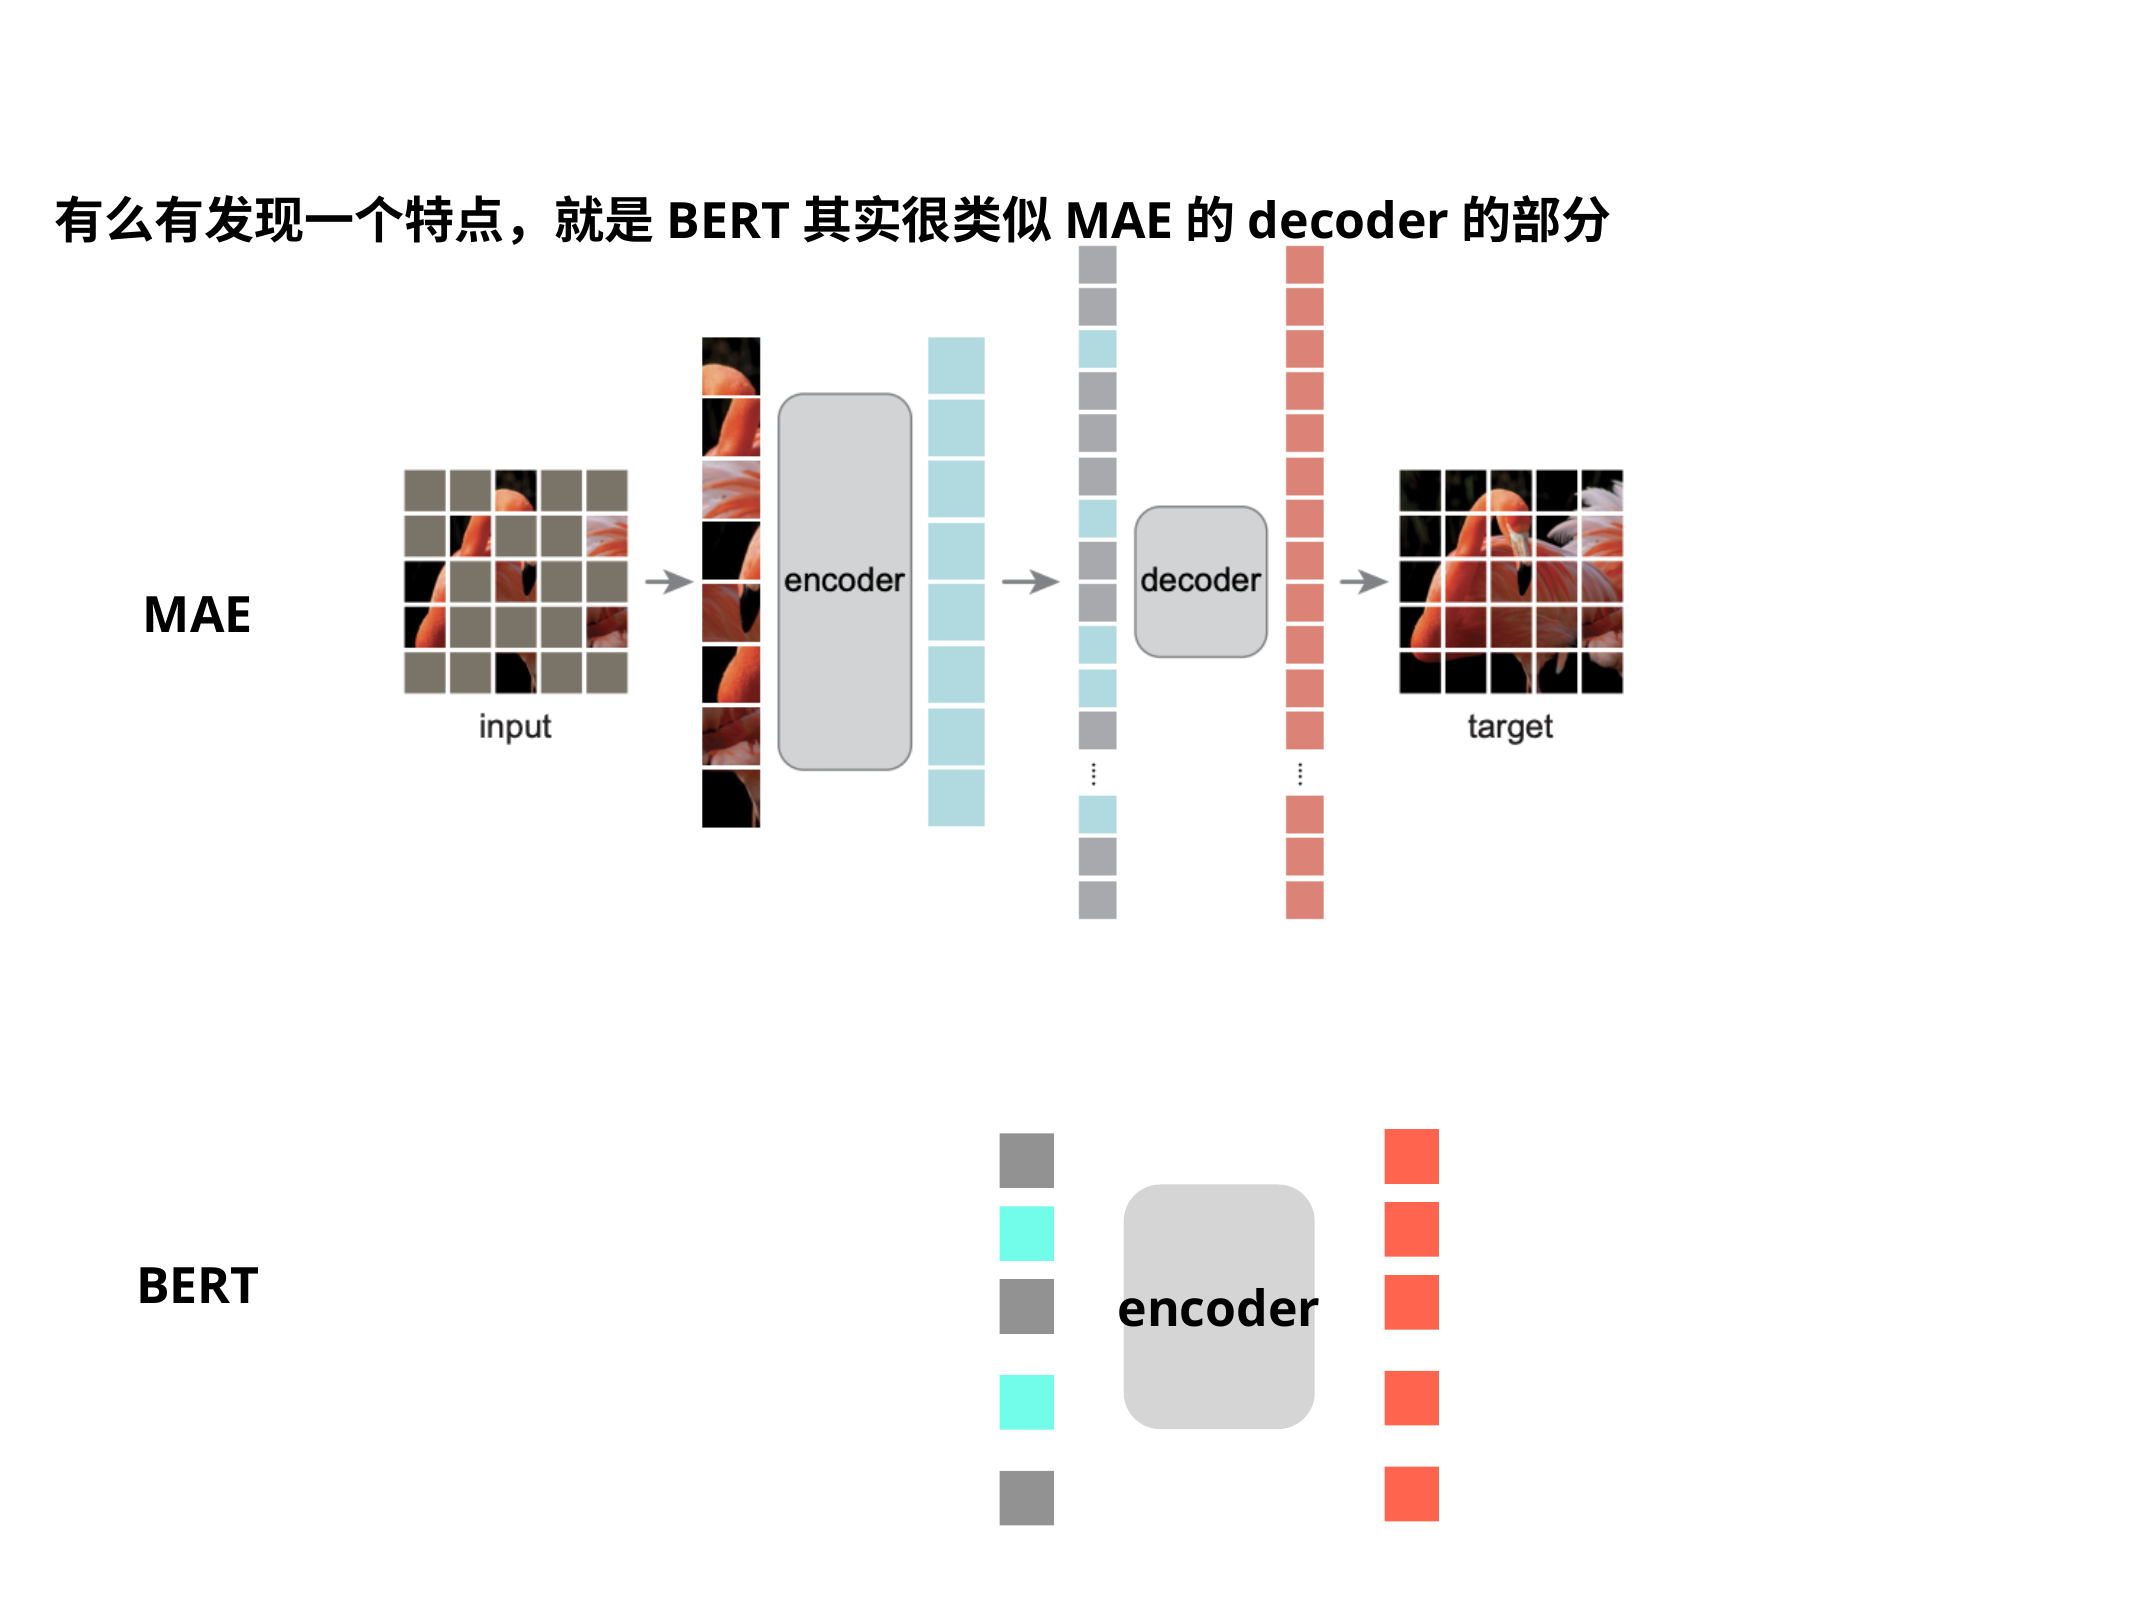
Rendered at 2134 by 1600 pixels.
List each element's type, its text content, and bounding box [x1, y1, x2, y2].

text_box MAE [134, 574, 262, 651]
text_box [1384, 1129, 1439, 1184]
text_box encoder [1109, 1268, 1330, 1346]
text_box [1123, 1184, 1315, 1268]
text_box [1384, 1370, 1439, 1426]
text_box [999, 1374, 1054, 1430]
text_box [1384, 1466, 1439, 1522]
text_box [999, 1133, 1054, 1188]
text_box [1384, 1202, 1439, 1257]
text_box [999, 1470, 1054, 1526]
text_box 有么有发现一个特点，就是BERT其实很类似MAE的decoder的部分 [46, 180, 1621, 257]
text_box [1123, 1346, 1315, 1430]
text_box [999, 1206, 1054, 1261]
text_box BERT [127, 1245, 269, 1323]
text_box [999, 1279, 1054, 1334]
text_box [1384, 1275, 1439, 1330]
picture [304, 207, 1776, 970]
